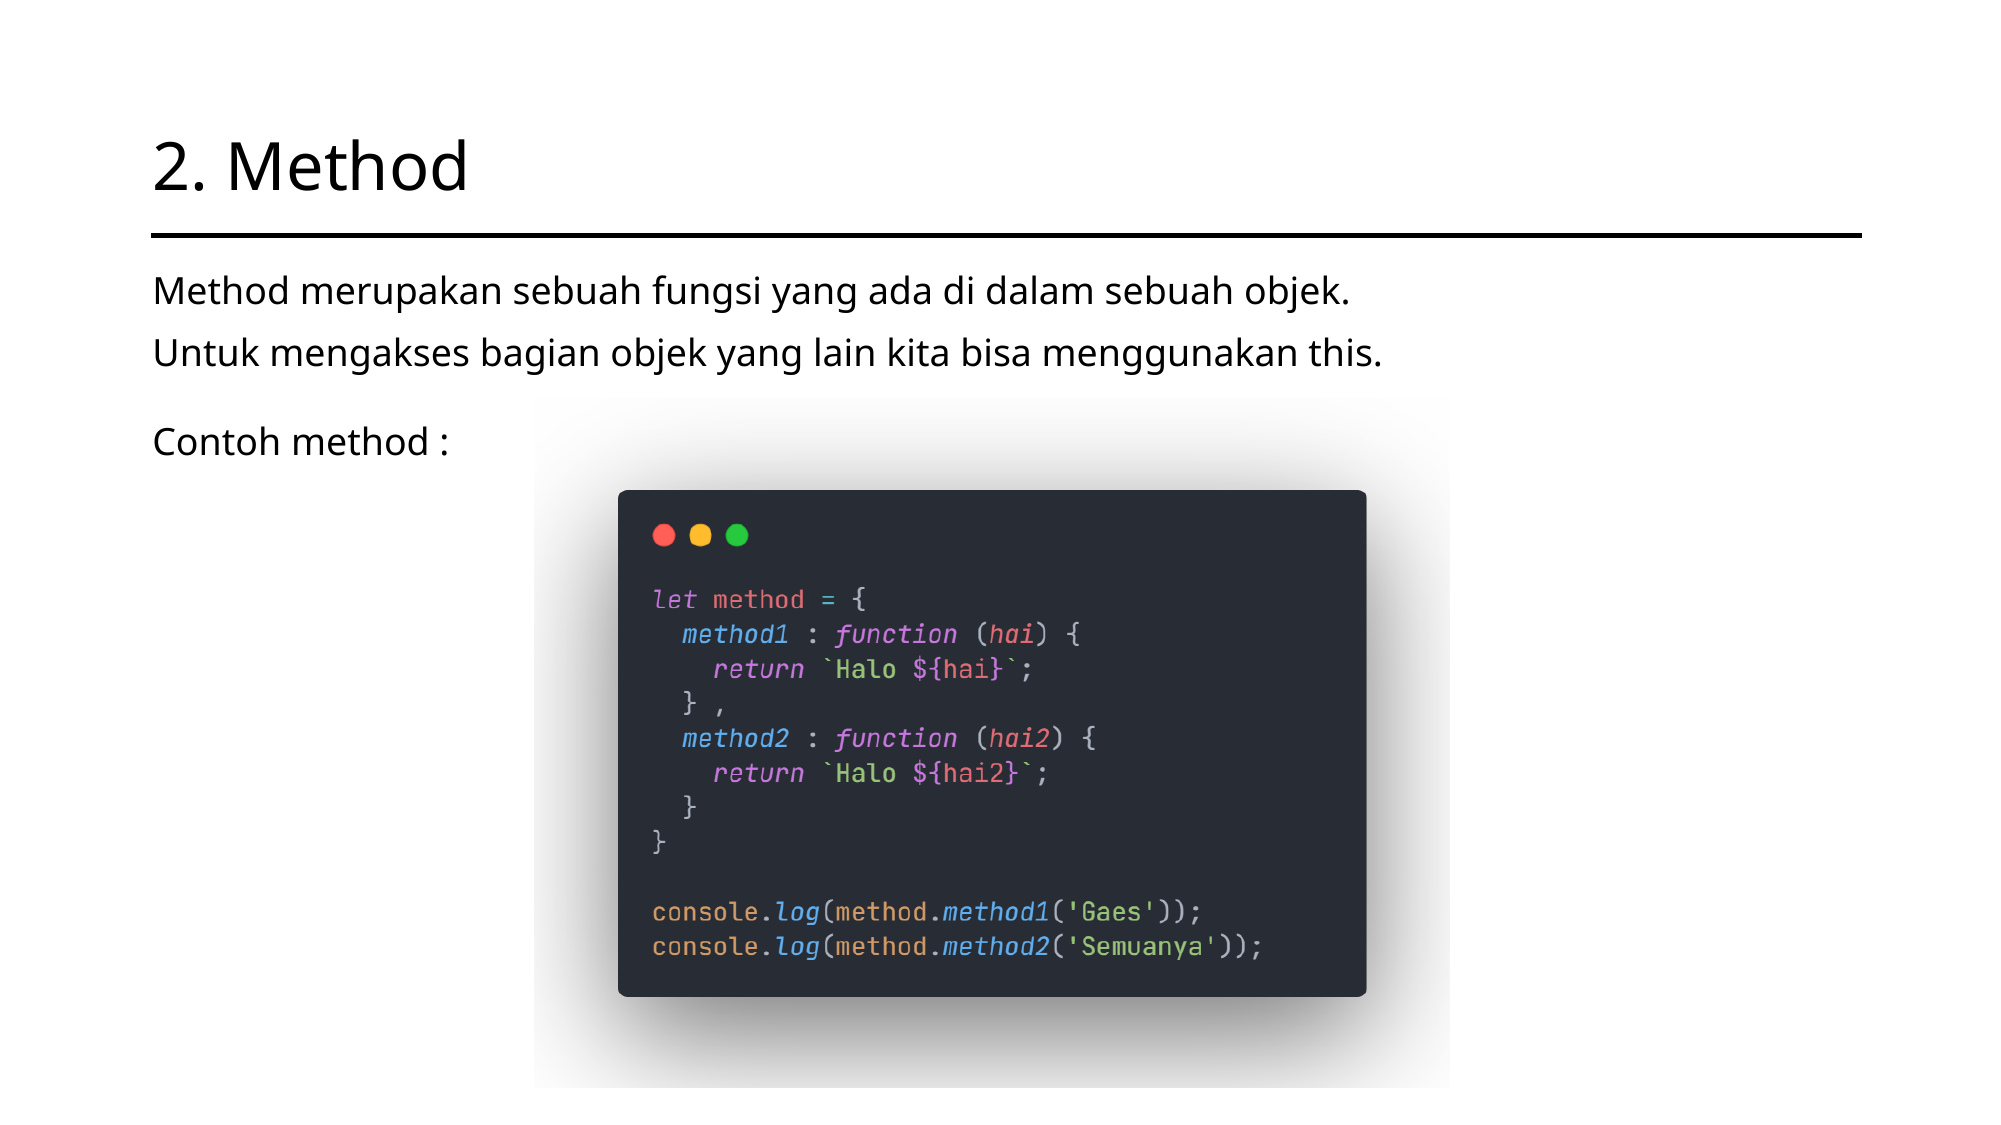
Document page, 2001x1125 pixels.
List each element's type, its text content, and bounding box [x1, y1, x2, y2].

list Method merupakan sebuah fungsi yang ada di dalam sebuah objek. Untuk mengakses bagian objek yang lain kita bisa menggunakan this. [137, 264, 1863, 1066]
title 2. Method [137, 59, 1863, 264]
text_box Contoh method : [137, 410, 534, 471]
picture [534, 398, 1450, 1088]
